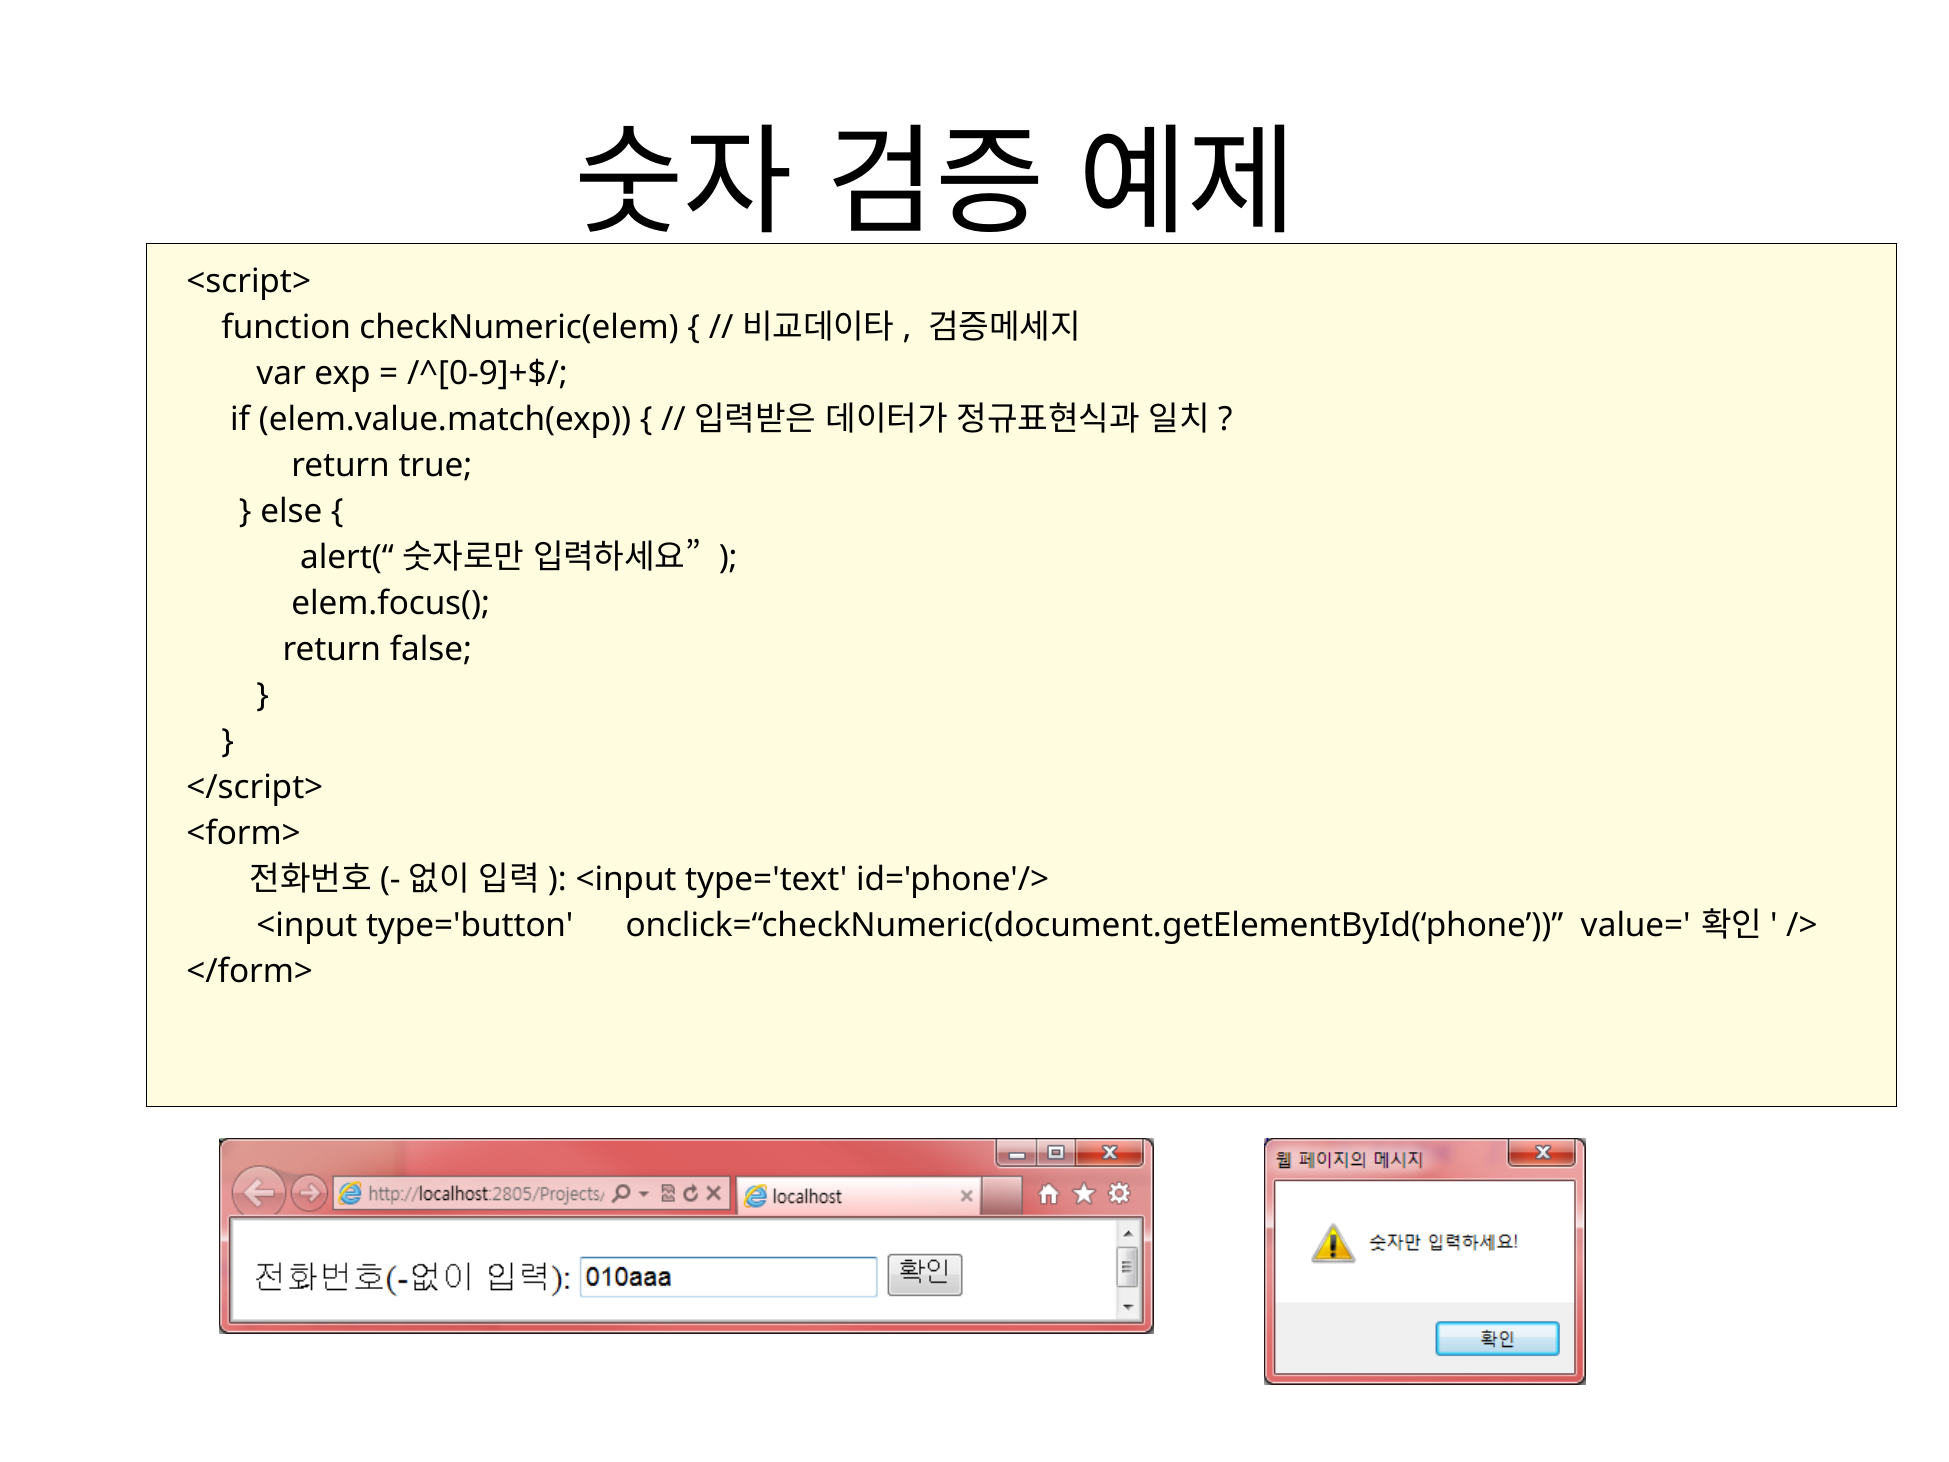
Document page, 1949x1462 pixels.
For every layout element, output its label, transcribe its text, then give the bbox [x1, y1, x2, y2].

text_box <script> function checkNumeric(elem) { //비교데이타, 검증메세지 var exp = /^[0-9]+$/; if (elem.value.match(exp)) { //입력받은 데이터가 정규표현식과 일치? return true; } else { alert(“숫자로만 입력하세요” ); elem.focus(); return false; } } </script> <form> 전화번호(-없이 입력): <input type='text' id='phone'/> <input type='button' onclick=“checkNumeric(document.getElementById(‘phone’))” value='확인' /> </form> [146, 243, 1897, 1107]
picture [1264, 1138, 1586, 1385]
title 숫자 검증 예제 [156, 92, 1749, 243]
picture [219, 1138, 1154, 1334]
